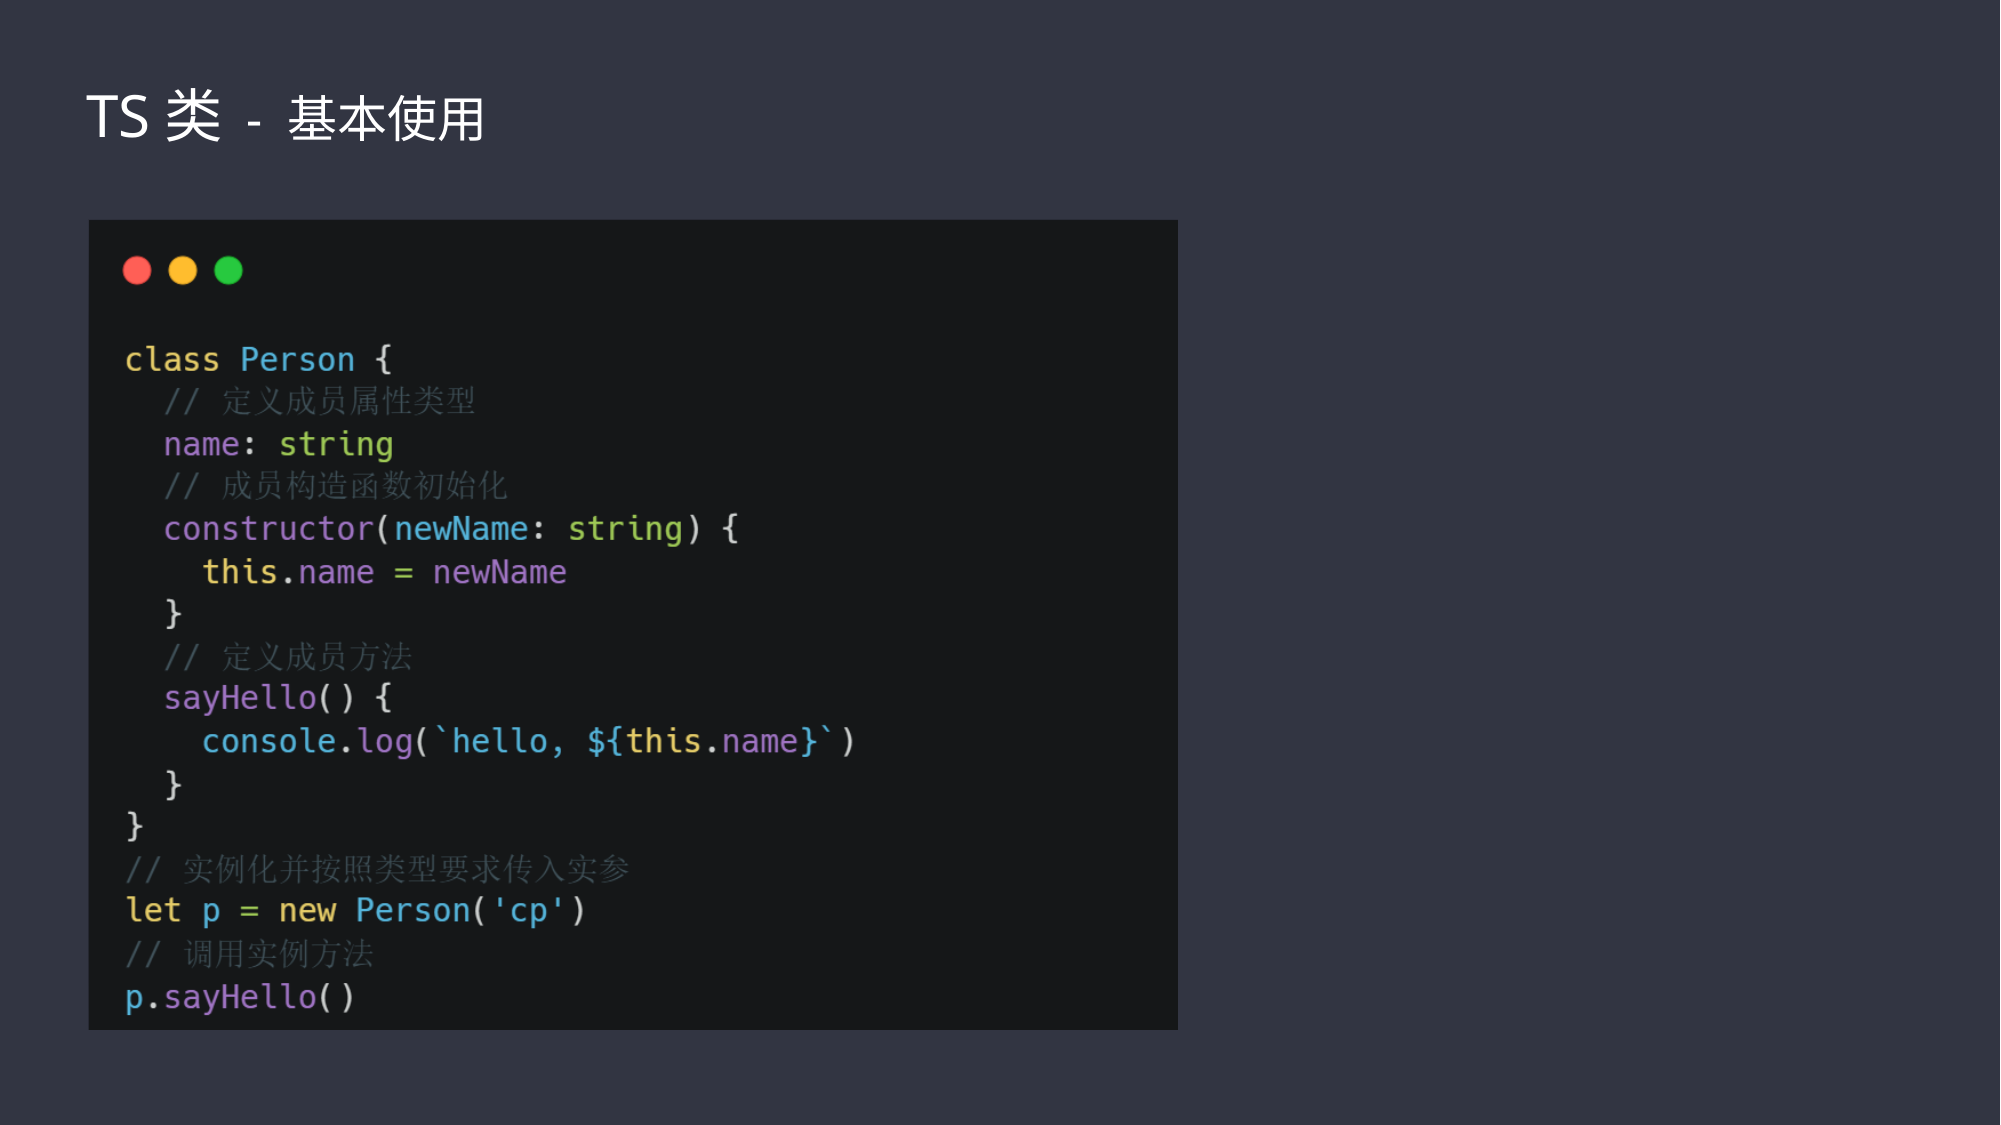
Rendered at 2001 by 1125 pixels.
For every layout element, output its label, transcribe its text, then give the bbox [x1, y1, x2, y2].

picture [88, 219, 1178, 1030]
text_box TS类 - 基本使用 [71, 72, 1295, 157]
